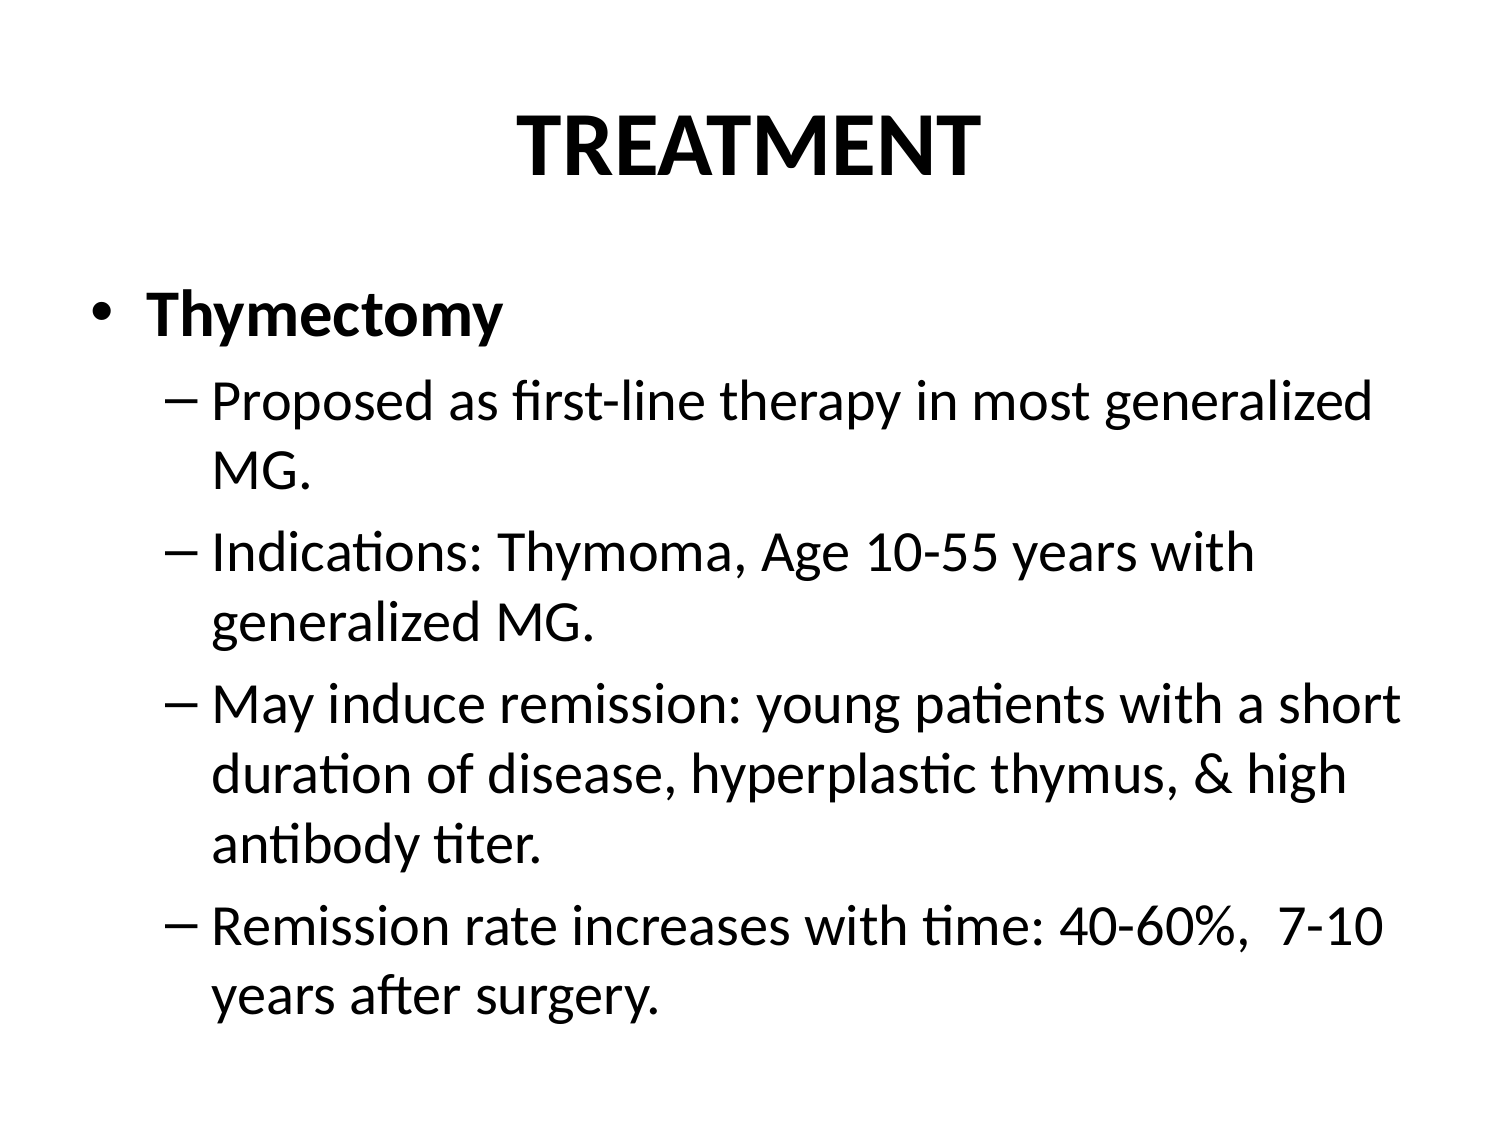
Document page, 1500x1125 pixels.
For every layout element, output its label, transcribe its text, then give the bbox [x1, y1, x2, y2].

title TREATMENT [74, 44, 1426, 233]
list Thymectomy Proposed as first-line therapy in most generalized MG. Indications: Thymoma, Age 10-55 years with generalized MG. May induce remission: young patients with a short duration of disease, hyperplastic thymus, & high antibody titer. Remission rate increases with time: 40-60%, 7-10 years after surgery. [74, 262, 1426, 1101]
